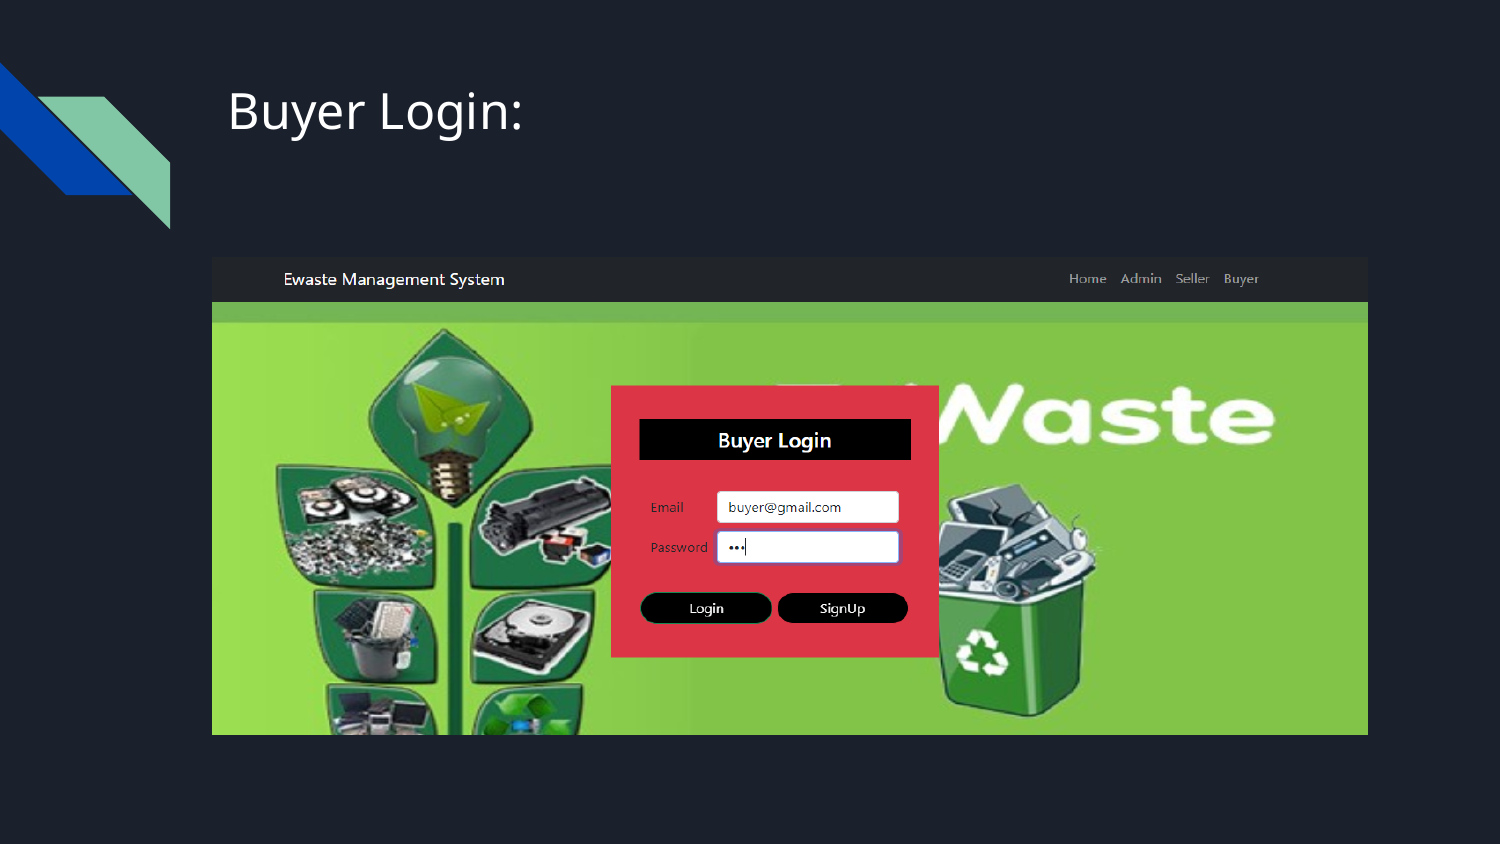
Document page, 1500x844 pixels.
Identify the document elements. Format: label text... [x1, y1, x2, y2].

picture [212, 256, 1368, 735]
title Buyer Login: [212, 64, 1368, 215]
